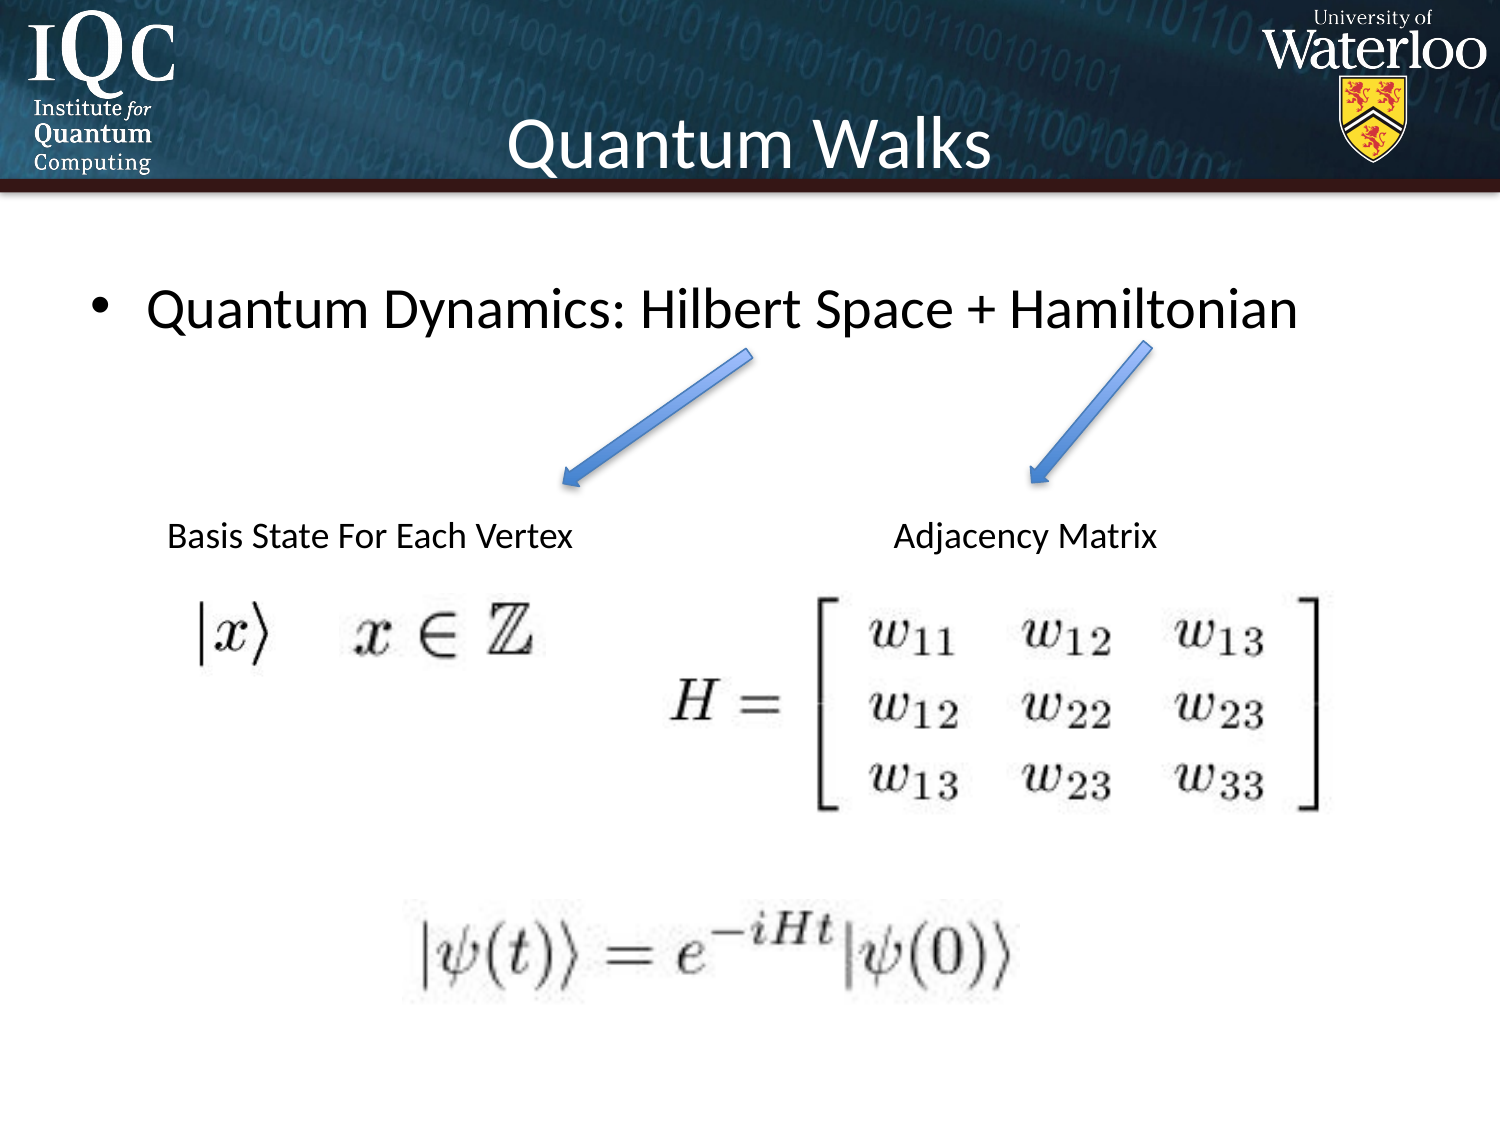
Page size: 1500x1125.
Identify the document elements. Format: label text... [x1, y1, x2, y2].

text_box Basis State For Each Vertex [152, 503, 629, 564]
title Quantum Walks [75, 45, 1425, 233]
picture [339, 593, 546, 671]
picture [401, 899, 1020, 1008]
picture [0, 0, 1500, 178]
text_box Adjacency Matrix [878, 503, 1219, 564]
picture [645, 573, 1360, 833]
text_box [562, 347, 754, 488]
picture [175, 588, 287, 680]
text_box [1029, 340, 1153, 484]
list Quantum Dynamics: Hilbert Space + Hamiltonian [75, 262, 1477, 387]
